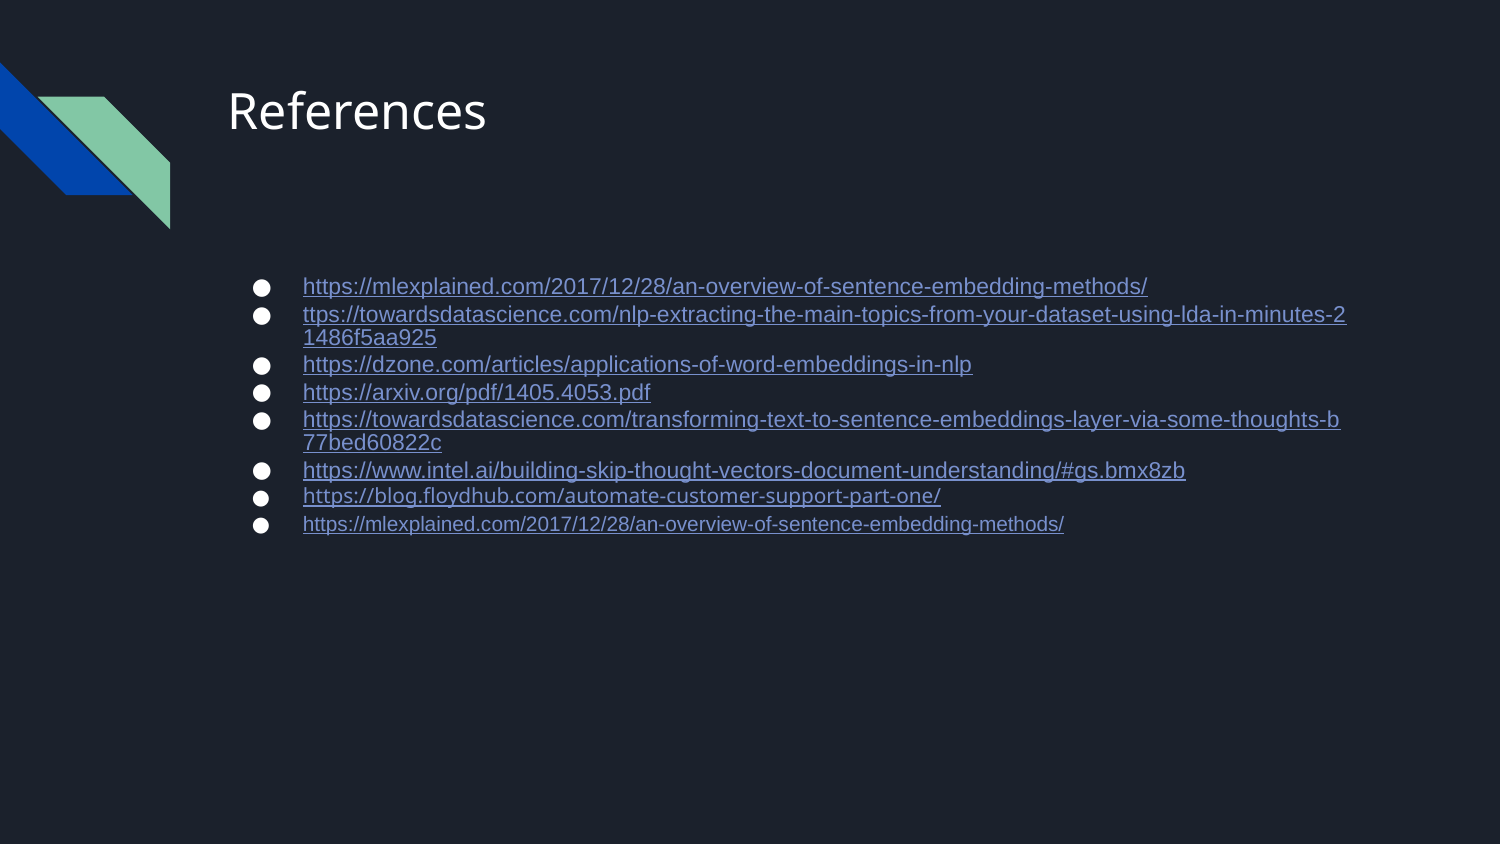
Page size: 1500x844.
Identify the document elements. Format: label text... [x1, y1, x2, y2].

list https://mlexplained.com/2017/12/28/an-overview-of-sentence-embedding-methods/ ttps://towardsdatascience.com/nlp-extracting-the-main-topics-from-your-dataset-using-lda-in-minutes-21486f5aa925 https://dzone.com/articles/applications-of-word-embeddings-in-nlp https://arxiv.org/pdf/1405.4053.pdf https://towardsdatascience.com/transforming-text-to-sentence-embeddings-layer-via-some-thoughts-b77bed60822c https://www.intel.ai/building-skip-thought-vectors-document-understanding/#gs.bmx8zb https://blog.floydhub.com/automate-customer-support-part-one/ https://mlexplained.com/2017/12/28/an-overview-of-sentence-embedding-methods/ [212, 257, 1368, 735]
title References [212, 64, 1368, 215]
